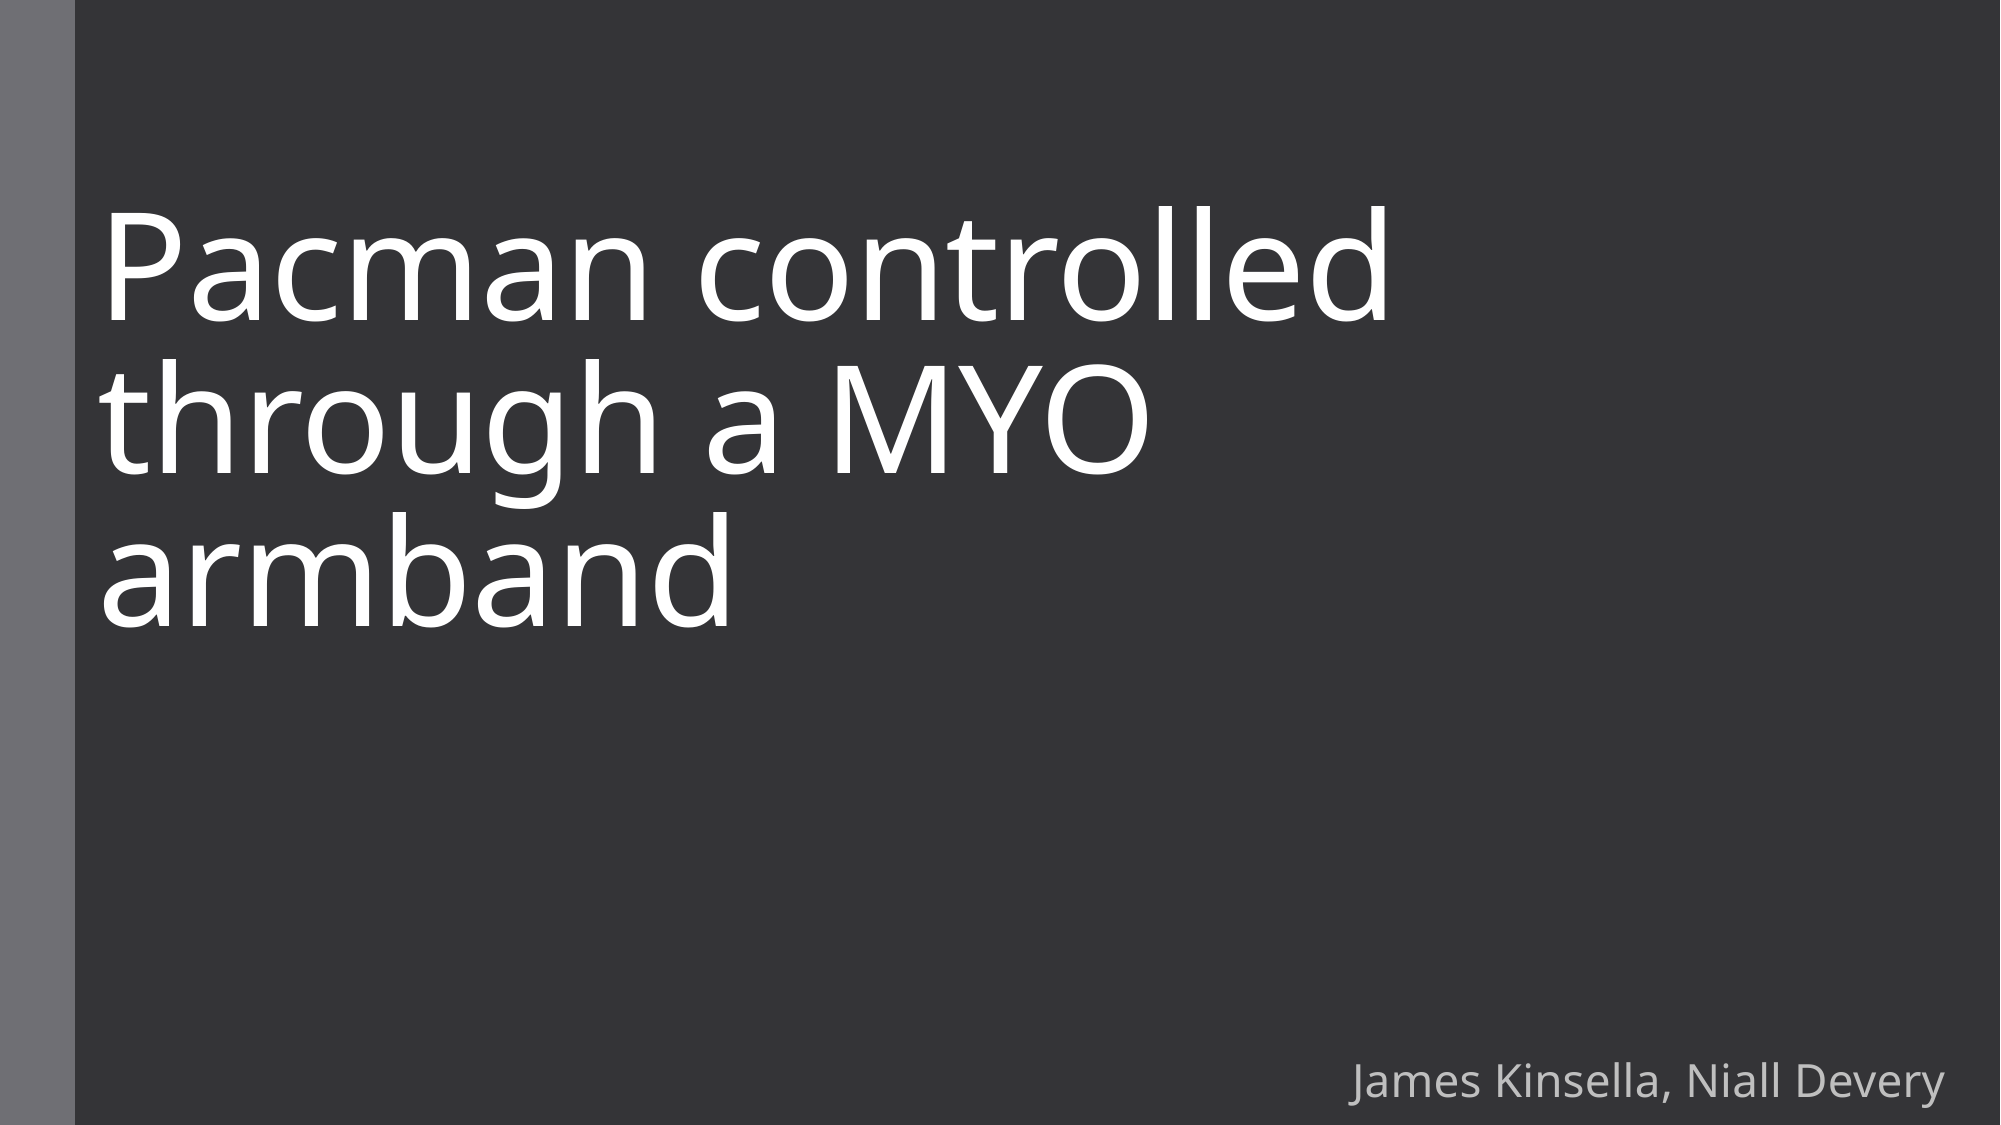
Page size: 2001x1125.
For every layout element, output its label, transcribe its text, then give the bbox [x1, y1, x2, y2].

title Pacman controlled through a MYO armband [82, 1, 1628, 665]
subtitle James Kinsella, Niall Devery [1337, 1048, 2000, 1124]
